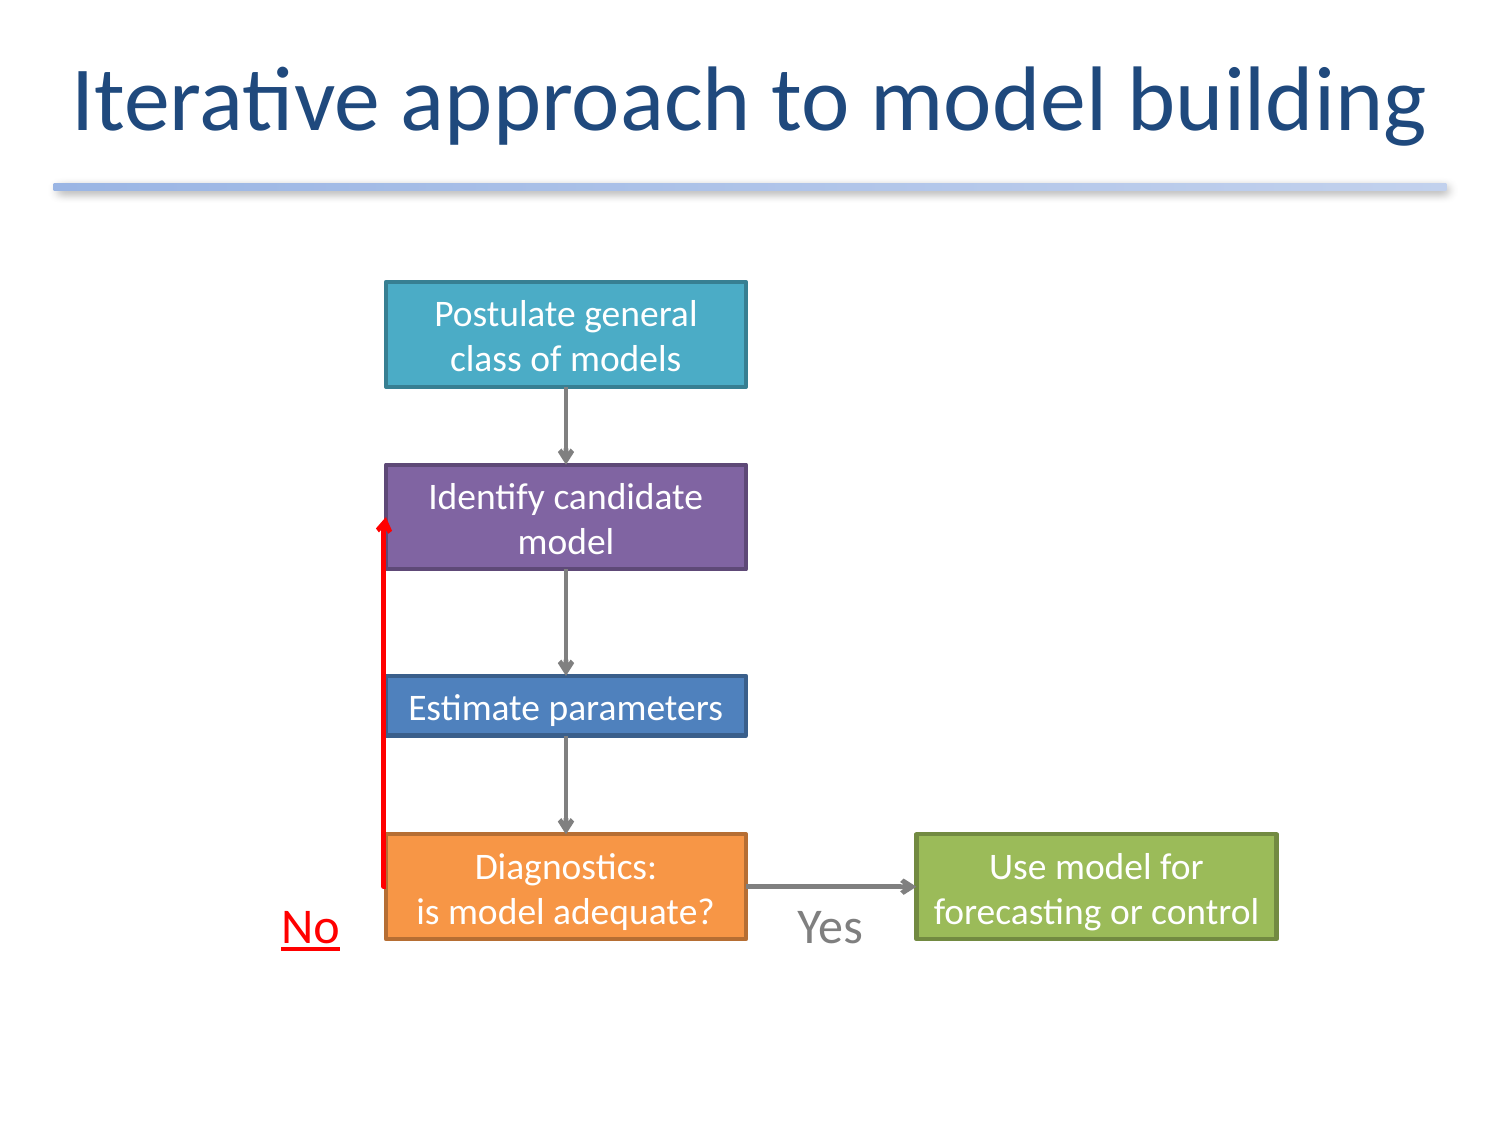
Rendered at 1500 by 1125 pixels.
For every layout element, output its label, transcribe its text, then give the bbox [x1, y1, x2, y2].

text_box Postulate general class of models [384, 280, 748, 389]
text_box No [257, 886, 363, 962]
title Iterative approach to model building [0, 0, 1500, 188]
text_box Diagnostics: is model adequate? [384, 832, 748, 941]
text_box Yes [777, 894, 883, 962]
text_box [53, 183, 1447, 191]
text_box Identify candidate model [384, 463, 748, 571]
text_box Estimate parameters [390, 674, 748, 738]
text_box Use model for forecasting or control [914, 832, 1279, 941]
